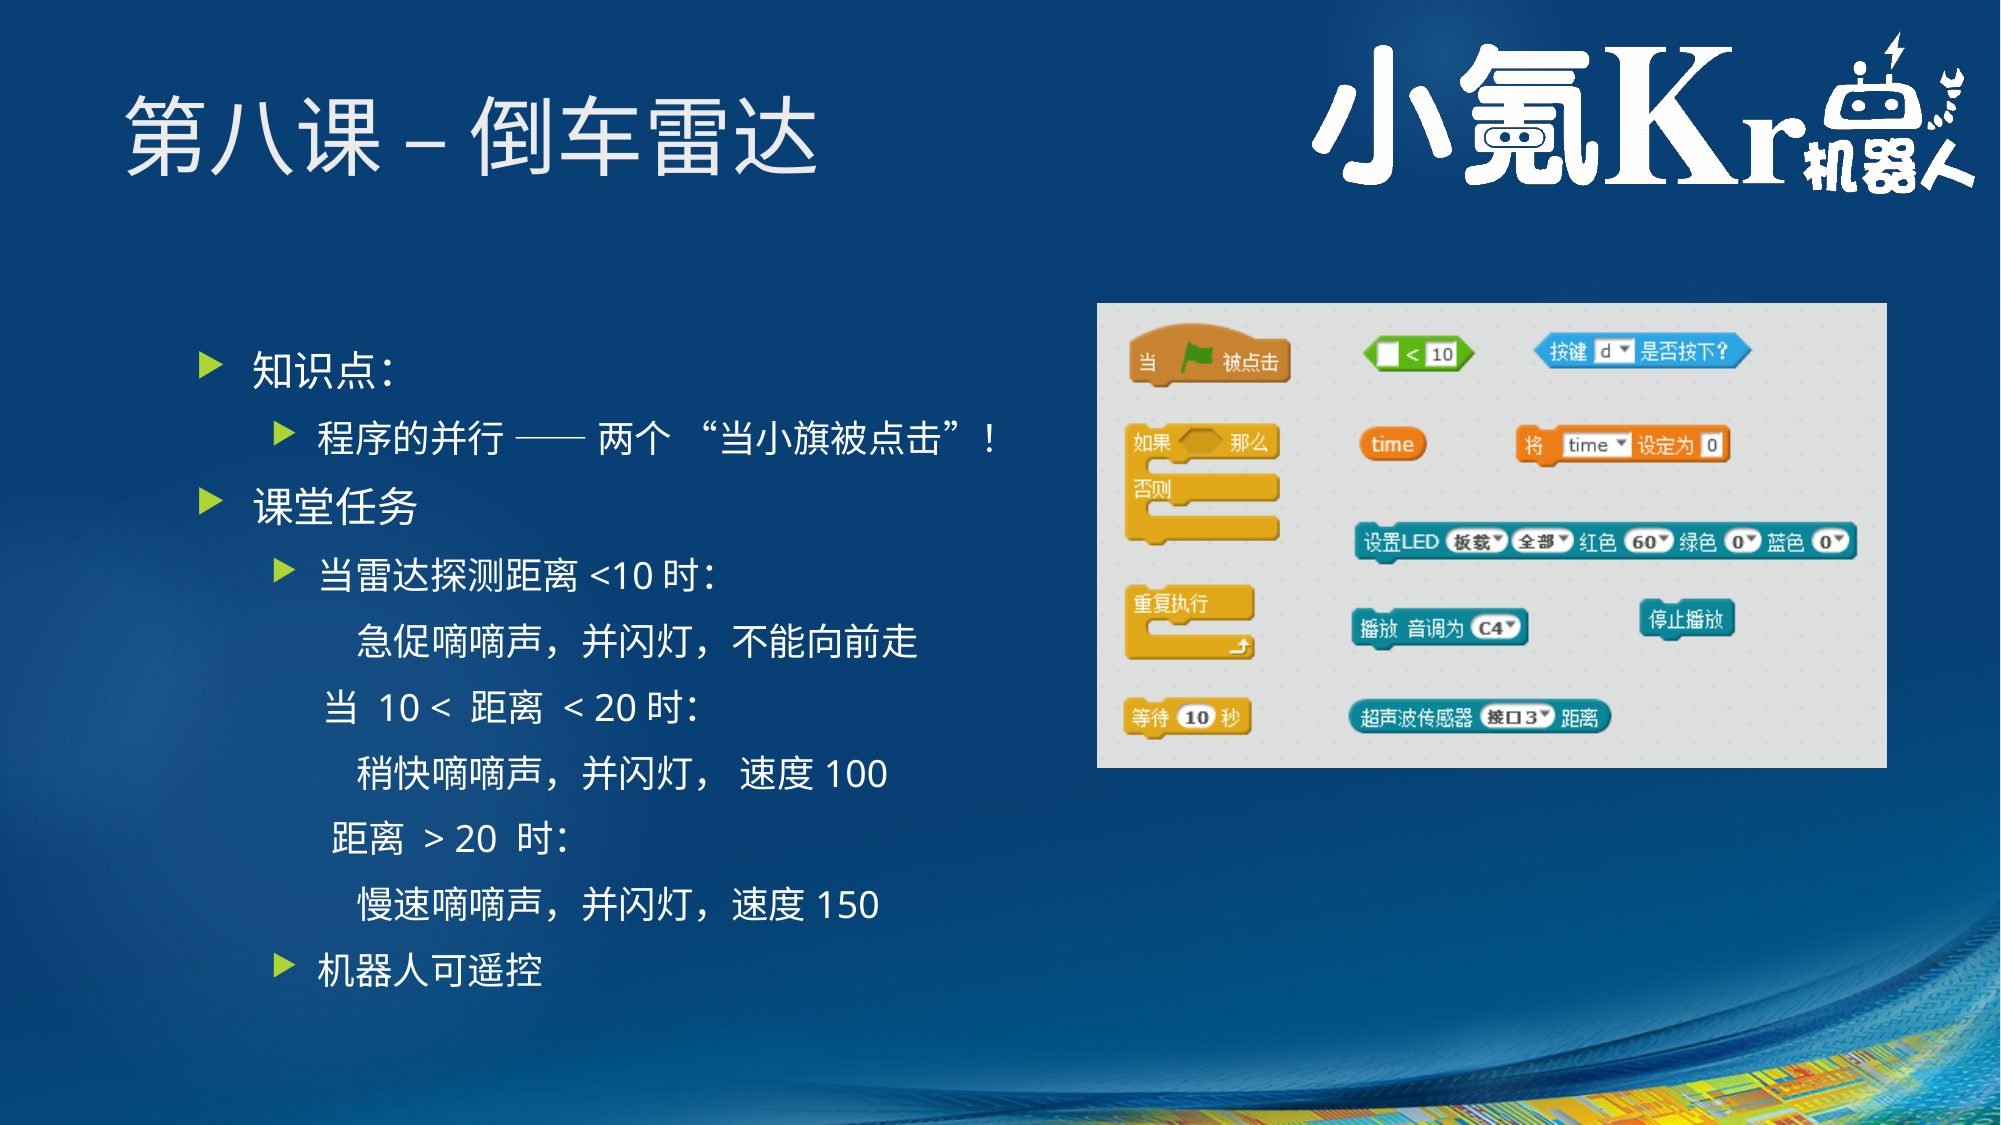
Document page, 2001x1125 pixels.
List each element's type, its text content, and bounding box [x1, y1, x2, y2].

title 第八课 – 倒车雷达 [106, 74, 1649, 304]
picture [0, 0, 2000, 1125]
list 知识点： 程序的并行 —— 两个 “当小旗被点击”！ 课堂任务 当雷达探测距离<10时： 急促嘀嘀声，并闪灯，不能向前走 当 10 < 距离 < 20时： 稍快嘀嘀声，并闪灯， 速度100 距离 > 20 时： 慢速嘀嘀声，并闪灯，速度150 机器人可遥控 [181, 336, 1649, 1025]
